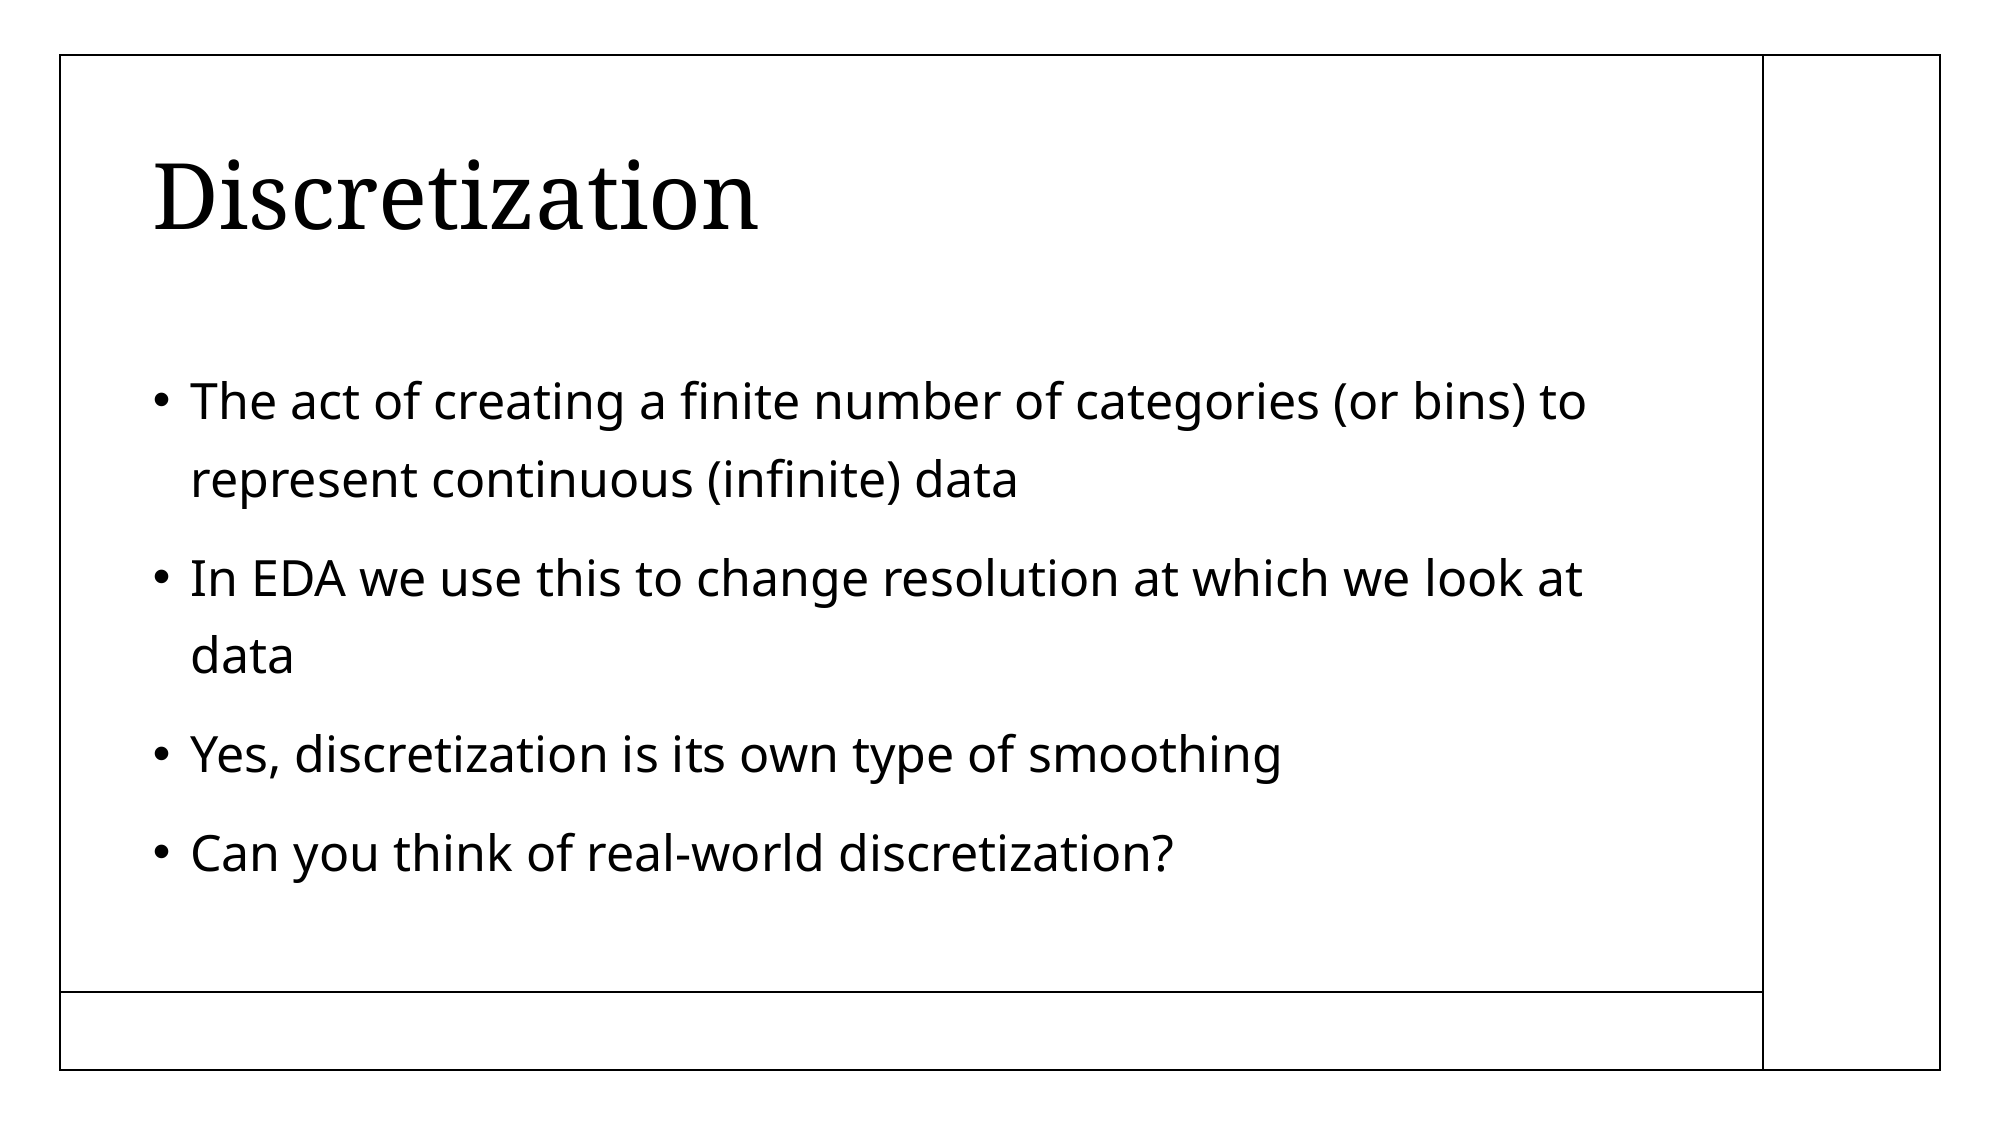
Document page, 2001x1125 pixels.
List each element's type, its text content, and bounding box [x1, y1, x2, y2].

list The act of creating a finite number of categories (or bins) to represent continuous (infinite) data In EDA we use this to change resolution at which we look at data Yes, discretization is its own type of smoothing Can you think of real-world discretization? [138, 343, 1695, 959]
title Discretization [138, 90, 1695, 309]
